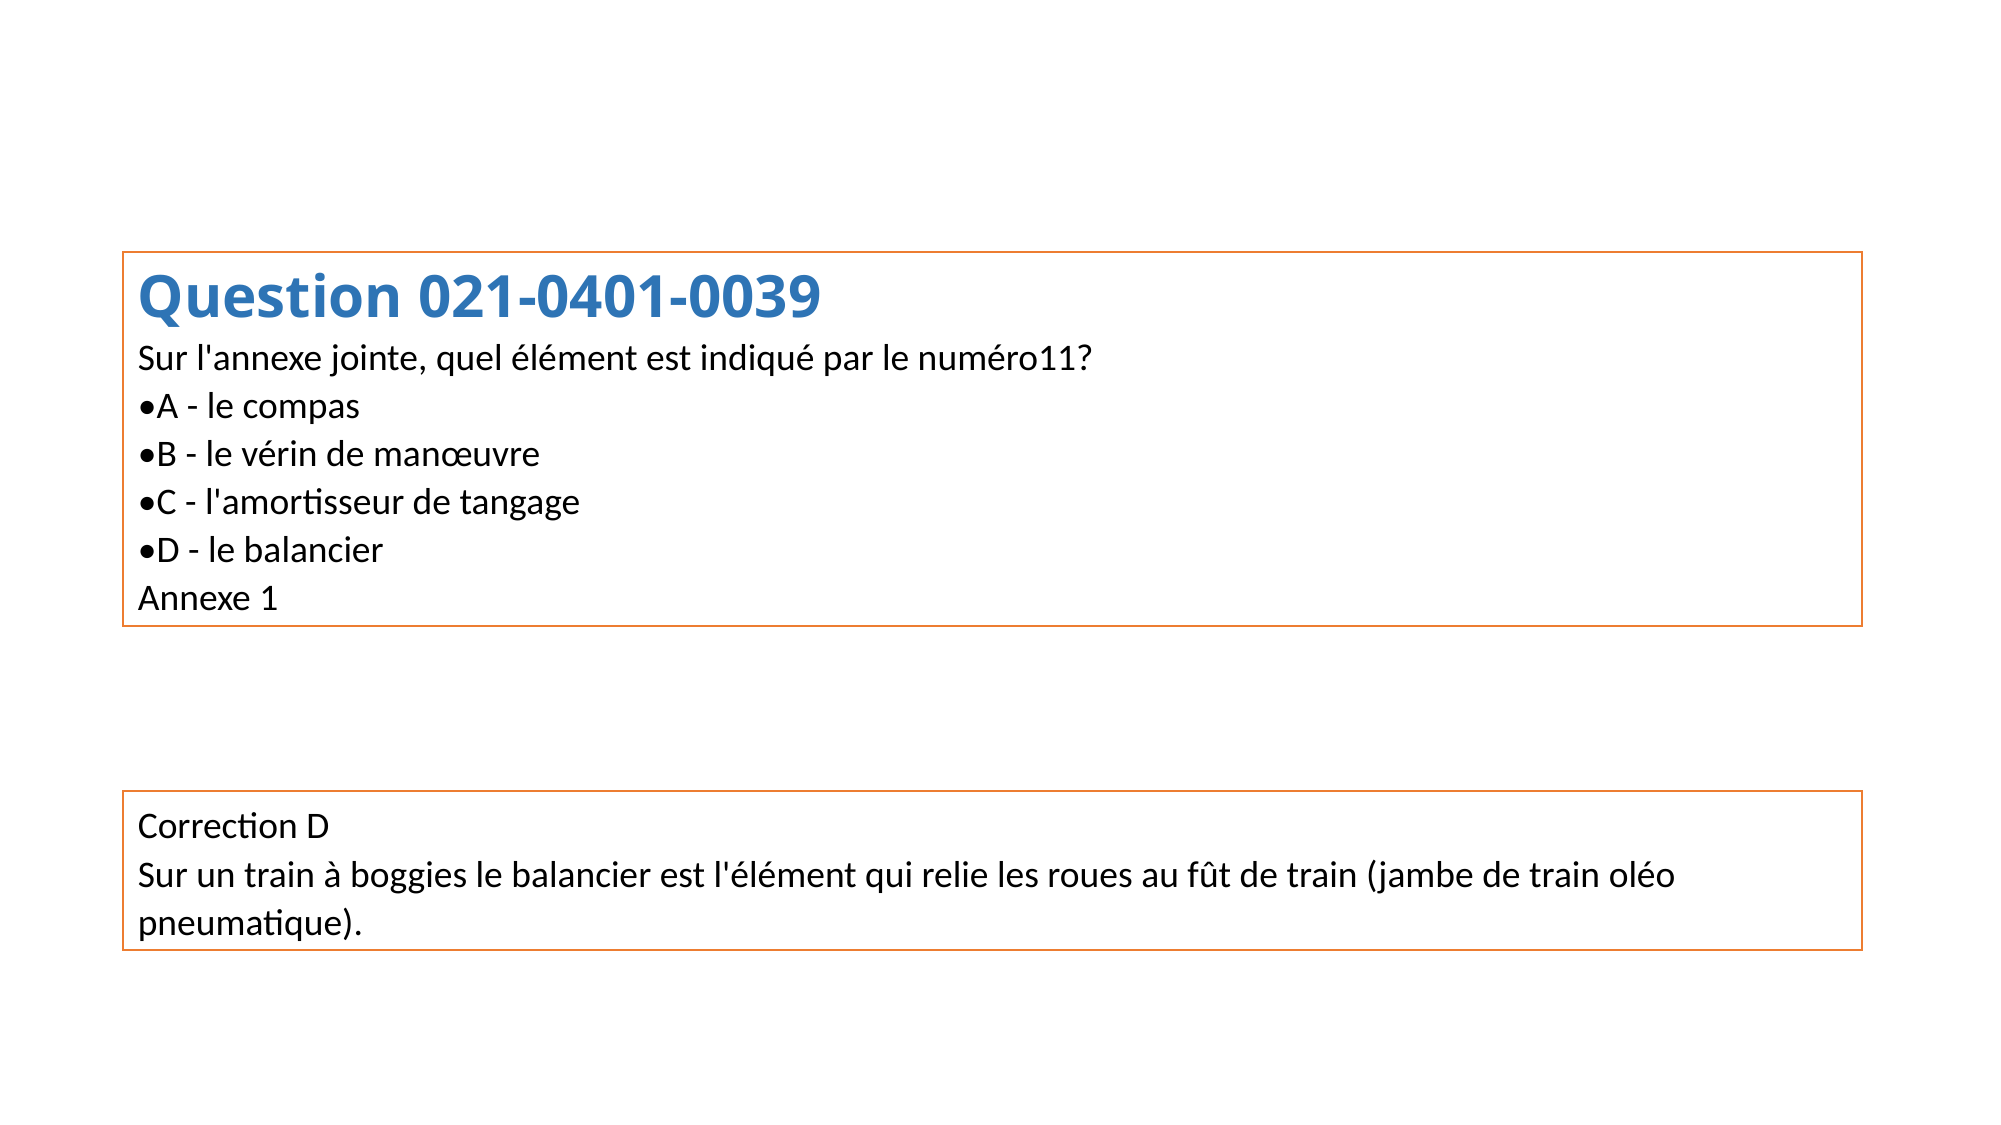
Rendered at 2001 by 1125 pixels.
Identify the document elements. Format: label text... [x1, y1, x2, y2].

text_box Question 021-0401-0039 Sur l'annexe jointe, quel élément est indiqué par le numéro11? •A - le compas •B - le vérin de manœuvre •C - l'amortisseur de tangage •D - le balancier Annexe 1 [122, 251, 1863, 627]
text_box Correction D Sur un train à boggies le balancier est l'élément qui relie les roues au fût de train (jambe de train oléo pneumatique). [122, 790, 1863, 951]
